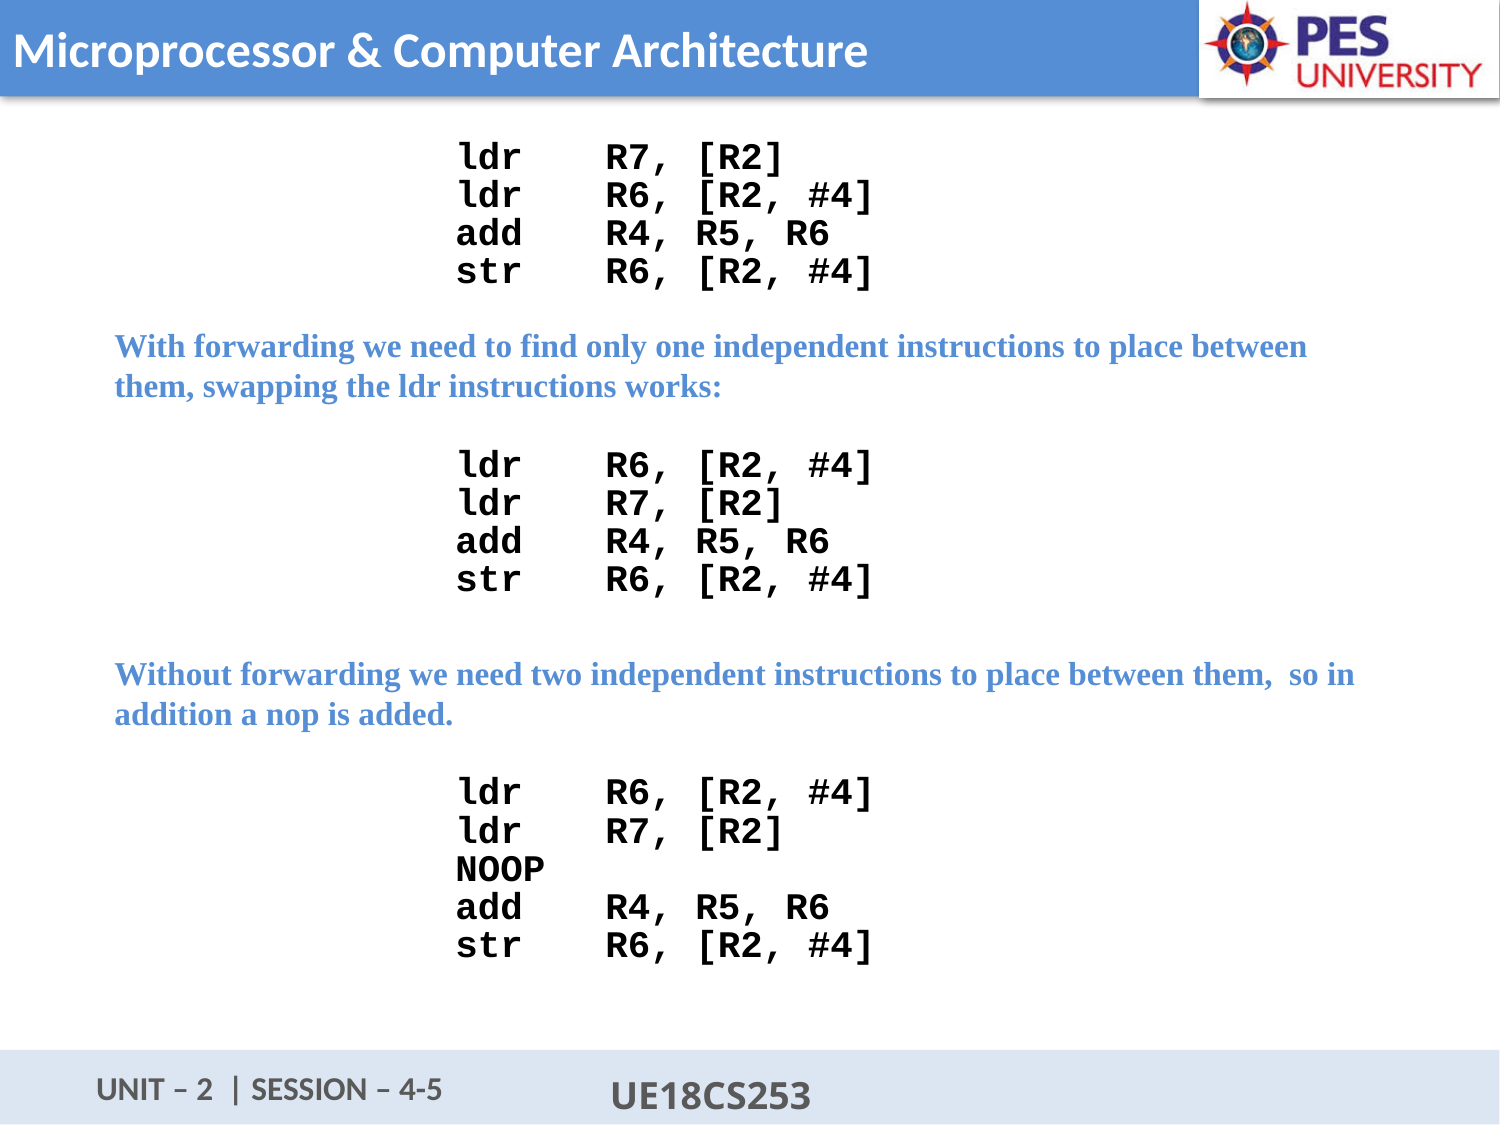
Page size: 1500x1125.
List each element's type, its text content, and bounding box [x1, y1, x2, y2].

picture [1199, 0, 1500, 98]
text_box With forwarding we need to find only one independent instructions to place between them, swapping the ldr instructions works: [103, 318, 1397, 450]
text_box ldr R6, [R2, #4] ldr R7, [R2] NOOP add R4, R5, R6 str R6, [R2, #4] [440, 767, 1191, 1012]
text_box ldr R7, [R2] ldr R6, [R2, #4] add R4, R5, R6 str R6, [R2, #4] [440, 131, 1191, 337]
text_box Without forwarding we need two independent instructions to place between them, so in addition a nop is added. [103, 646, 1397, 778]
text_box ldr R6, [R2, #4] ldr R7, [R2] add R4, R5, R6 str R6, [R2, #4] [440, 439, 1191, 646]
